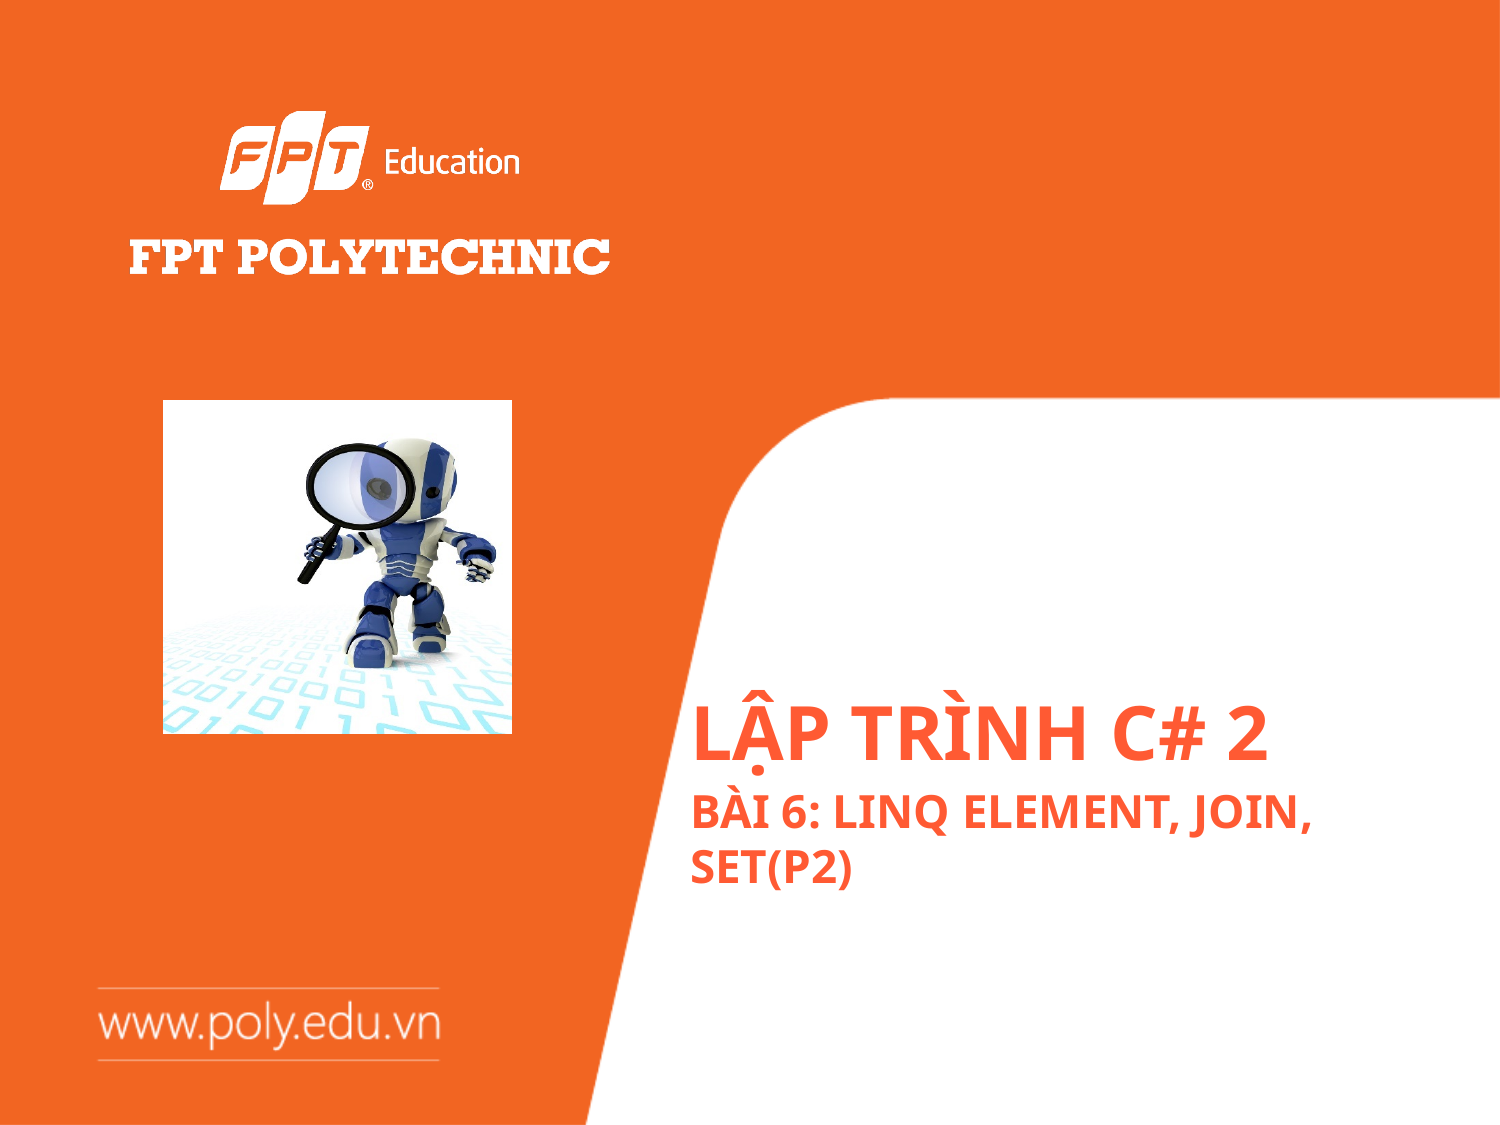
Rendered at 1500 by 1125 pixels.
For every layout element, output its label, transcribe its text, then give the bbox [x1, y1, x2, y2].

subtitle Bài 6: LINQ Element, Join, Set(P2) [675, 774, 1500, 938]
title Lập Trình C# 2 [675, 662, 1500, 774]
picture [0, 0, 1500, 1125]
